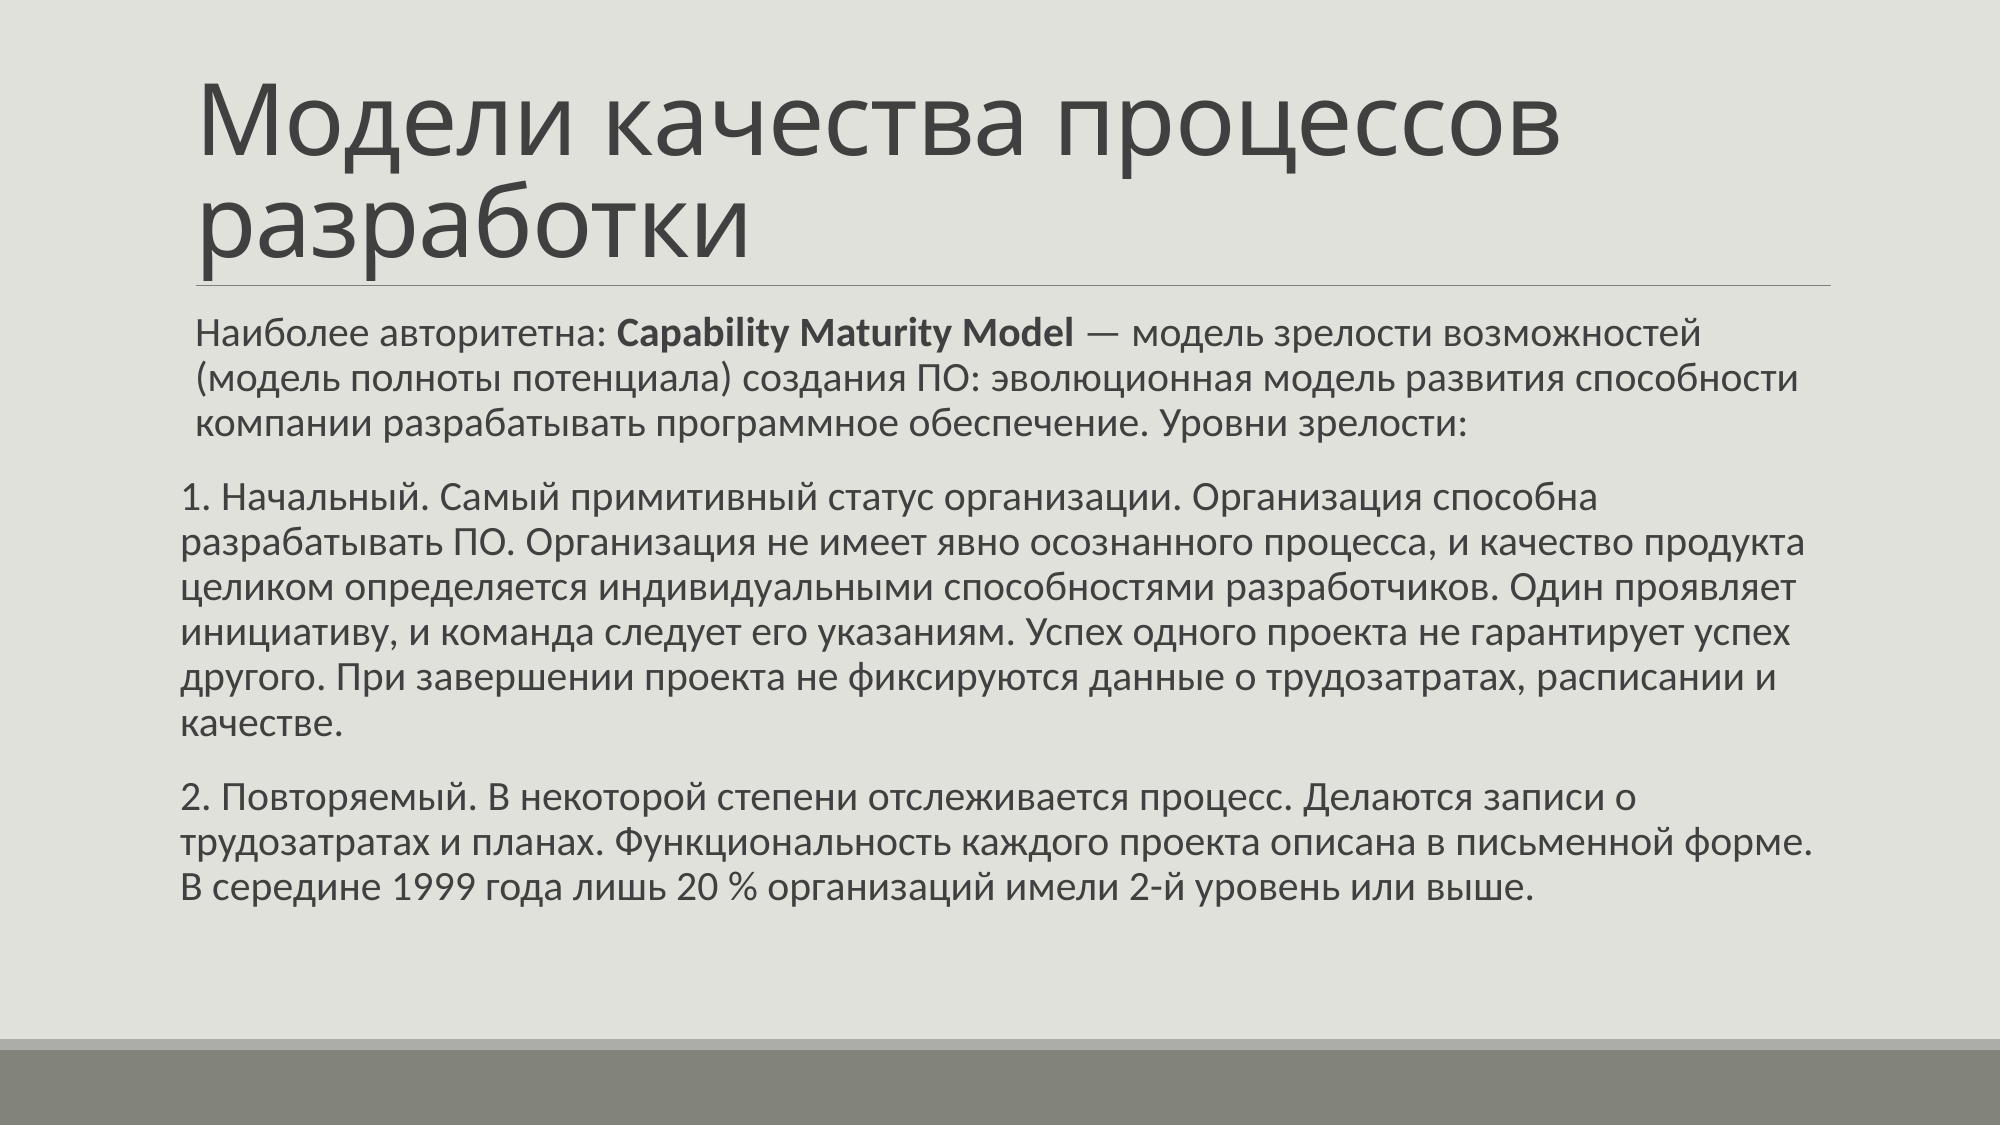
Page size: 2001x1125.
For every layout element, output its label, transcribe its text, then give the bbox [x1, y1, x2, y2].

title Модели качества процессов разработки [180, 47, 1915, 285]
list Наиболее авторитетна: Capability Maturity Model — модель зрелости возможностей (модель полноты потенциала) создания ПО: эволюционная модель развития способности компании разрабатывать программное обеспечение. Уровни зрелости: 1. Начальный. Самый примитивный статус организации. Организация способна разрабатывать ПО. Организация не имеет явно осознанного процесса, и качество продукта целиком определяется индивидуальными способностями разработчиков. Один проявляет инициативу, и команда следует его указаниям. Успех одного проекта не гарантирует успех другого. При завершении проекта не фиксируются данные о трудозатратах, расписании и качестве. 2. Повторяемый. В некоторой степени отслеживается процесс. Делаются записи о трудозатратах и планах. Функциональность каждого проекта описана в письменной форме. В середине 1999 года лишь 20 % организаций имели 2-й уровень или выше. [180, 302, 1830, 1035]
